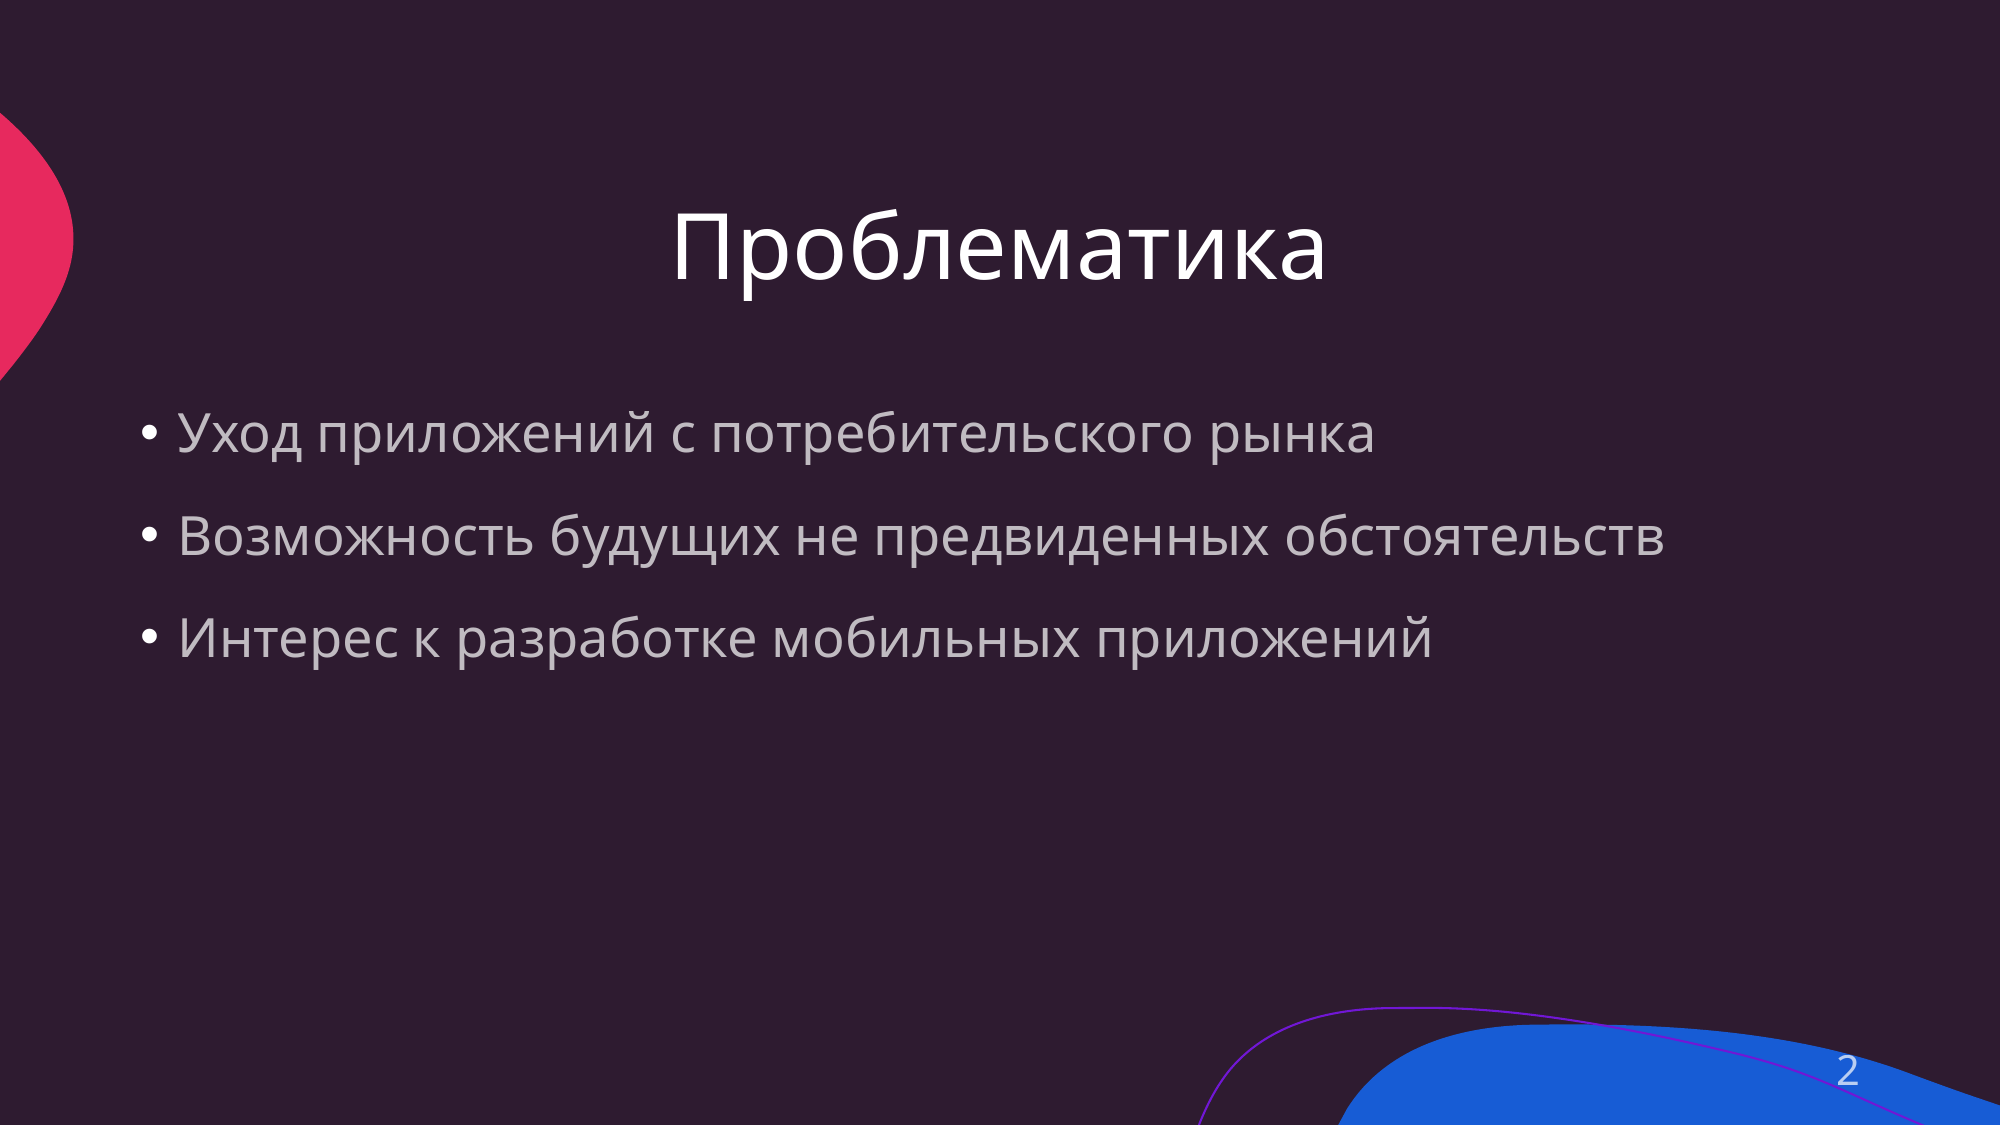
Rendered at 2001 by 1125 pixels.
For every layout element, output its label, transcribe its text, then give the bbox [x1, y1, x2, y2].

list Уход приложений с потребительского рынка Возможность будущих не предвиденных обстоятельств Интерес к разработке мобильных приложений [125, 375, 1875, 1002]
title Проблематика [125, 125, 1875, 375]
slide_number 2 [1625, 1042, 1875, 1103]
